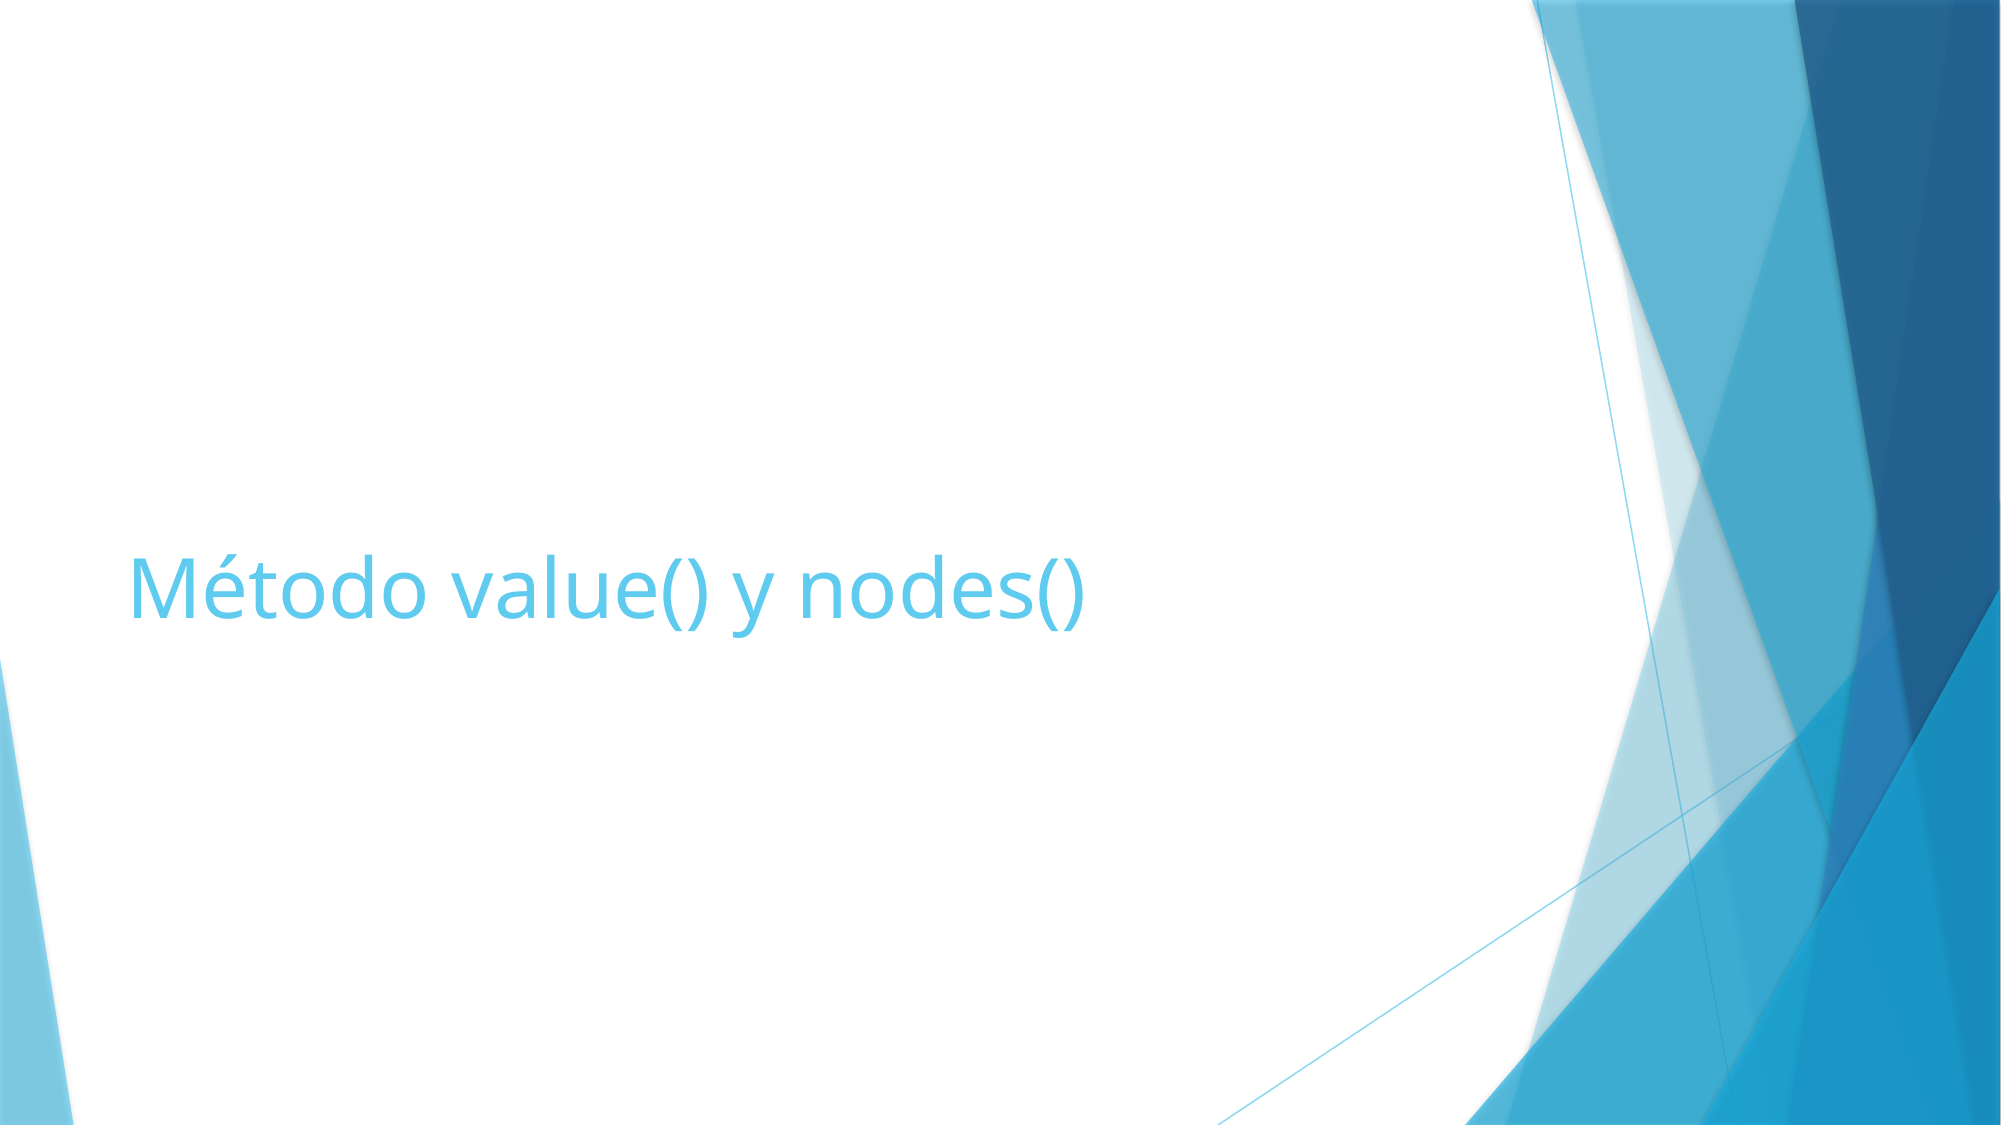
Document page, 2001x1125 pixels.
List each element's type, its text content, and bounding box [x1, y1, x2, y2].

title Método value() y nodes() [111, 443, 1522, 743]
